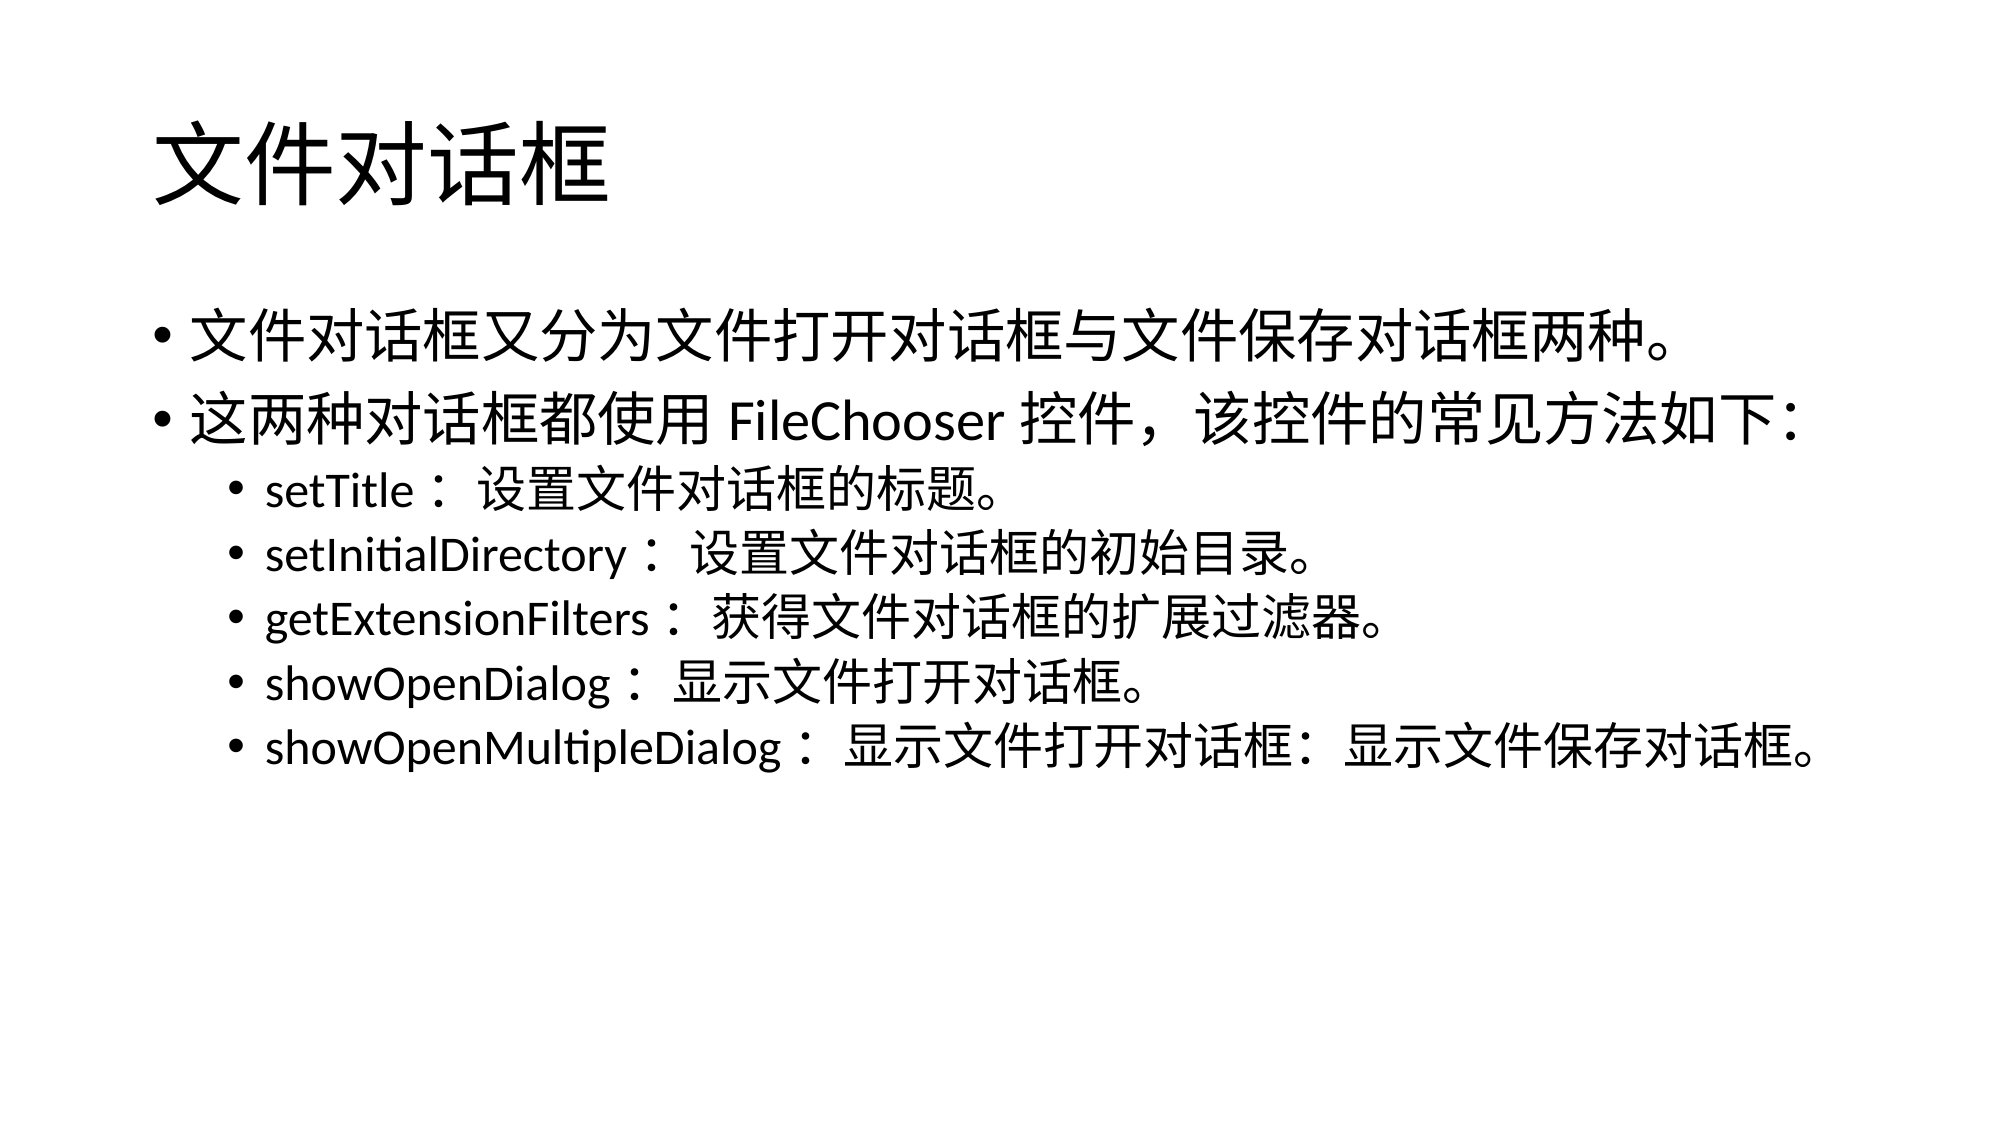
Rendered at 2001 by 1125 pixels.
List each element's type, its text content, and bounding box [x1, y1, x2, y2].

list 文件对话框又分为文件打开对话框与文件保存对话框两种。 这两种对话框都使用FileChooser控件，该控件的常见方法如下： setTitle：设置文件对话框的标题。 setInitialDirectory：设置文件对话框的初始目录。 getExtensionFilters：获得文件对话框的扩展过滤器。 showOpenDialog：显示文件打开对话框。 showOpenMultipleDialog：显示文件打开对话框：显示文件保存对话框。 [137, 299, 1863, 1014]
title 文件对话框 [137, 59, 1863, 278]
